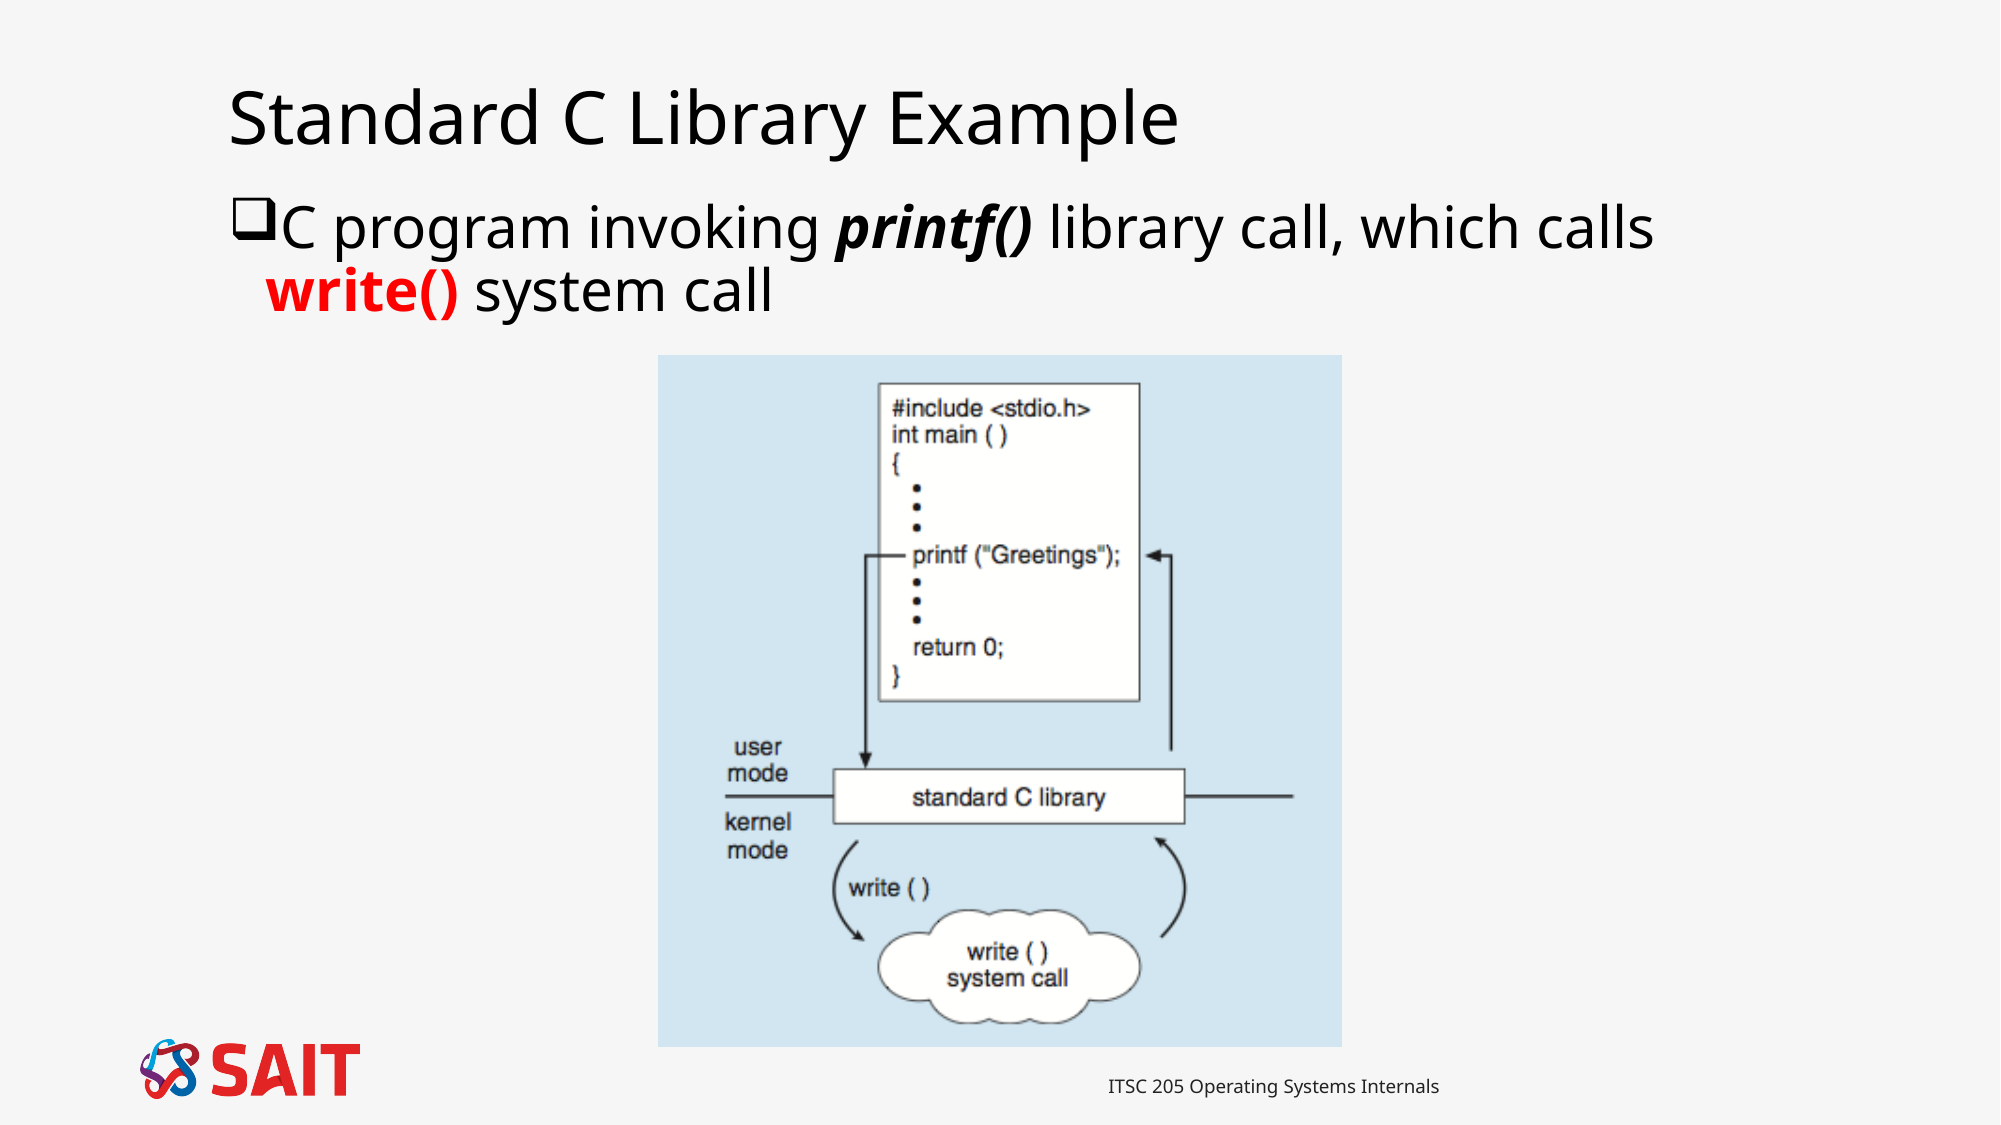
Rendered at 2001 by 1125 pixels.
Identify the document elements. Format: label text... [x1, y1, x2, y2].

title Standard C Library Example [213, 73, 1564, 169]
footer ITSC 205 Operating Systems Internals [858, 1048, 1690, 1109]
list C program invoking printf() library call, which calls write() system call [213, 190, 1839, 1024]
picture [657, 355, 1342, 1047]
picture [114, 1013, 386, 1125]
